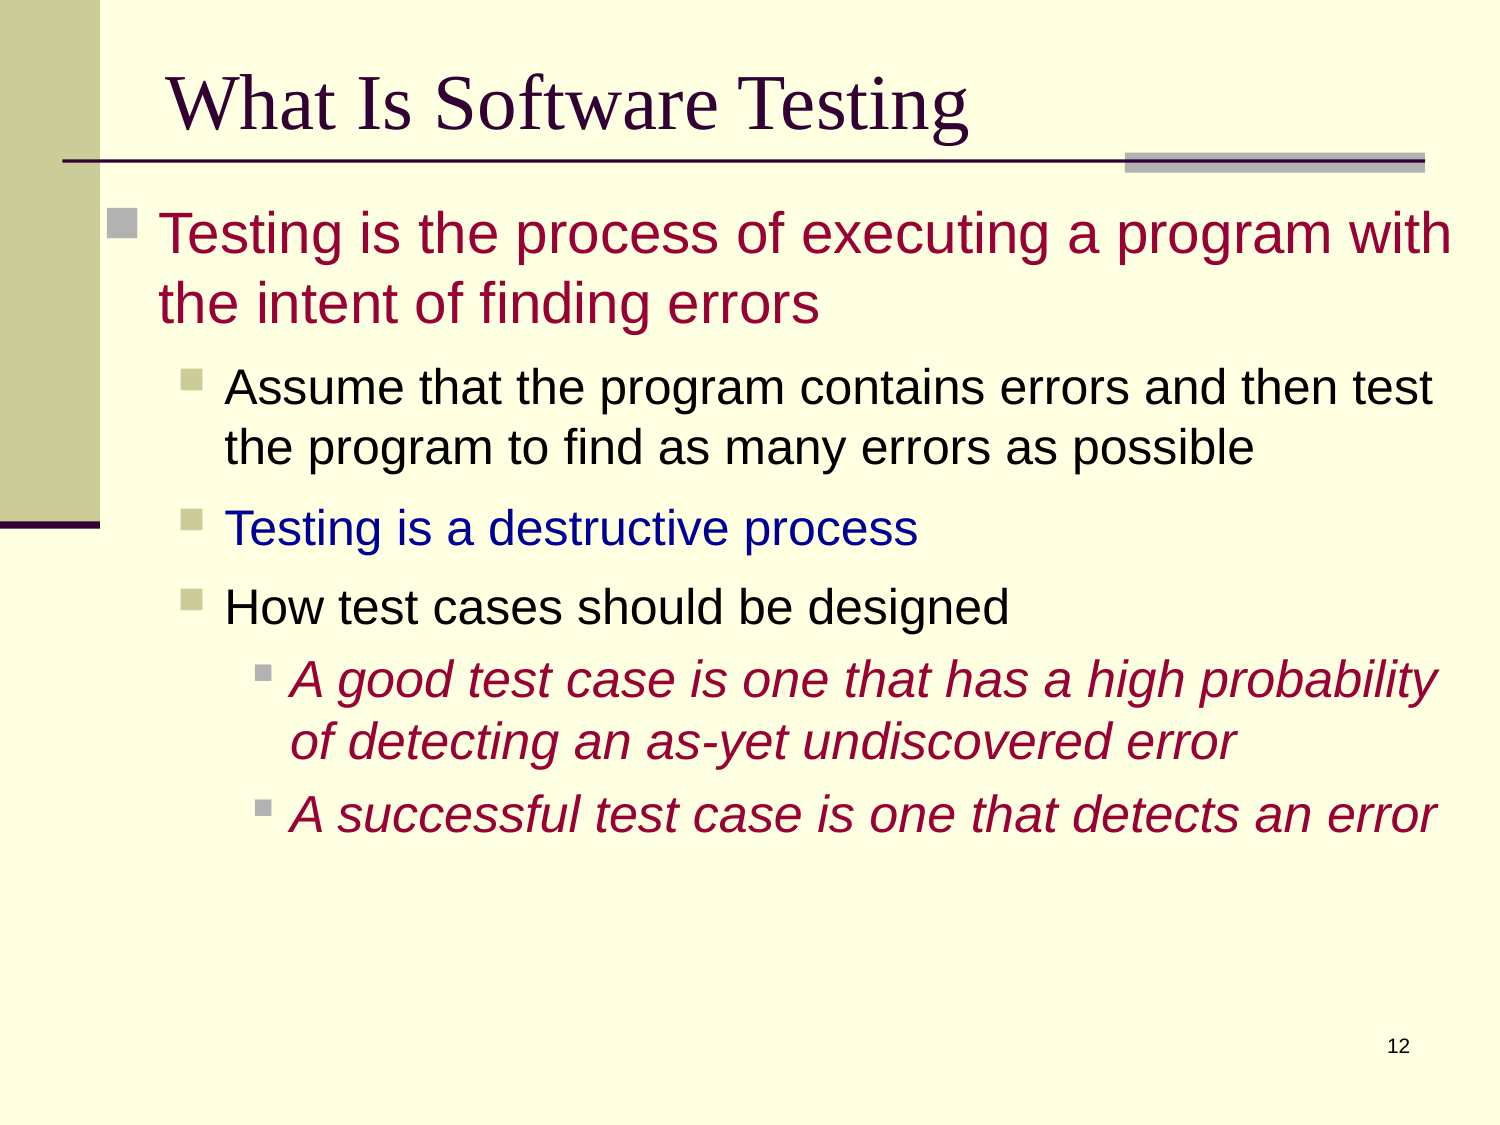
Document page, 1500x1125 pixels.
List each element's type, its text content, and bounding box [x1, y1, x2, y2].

title What Is Software Testing [150, 45, 1425, 150]
slide_number 12 [1112, 1024, 1426, 1101]
list Testing is the process of executing a program with the intent of finding errors Assume that the program contains errors and then test the program to find as many errors as possible Testing is a destructive process How test cases should be designed A good test case is one that has a high probability of detecting an as-yet undiscovered error A successful test case is one that detects an error [87, 187, 1475, 1006]
